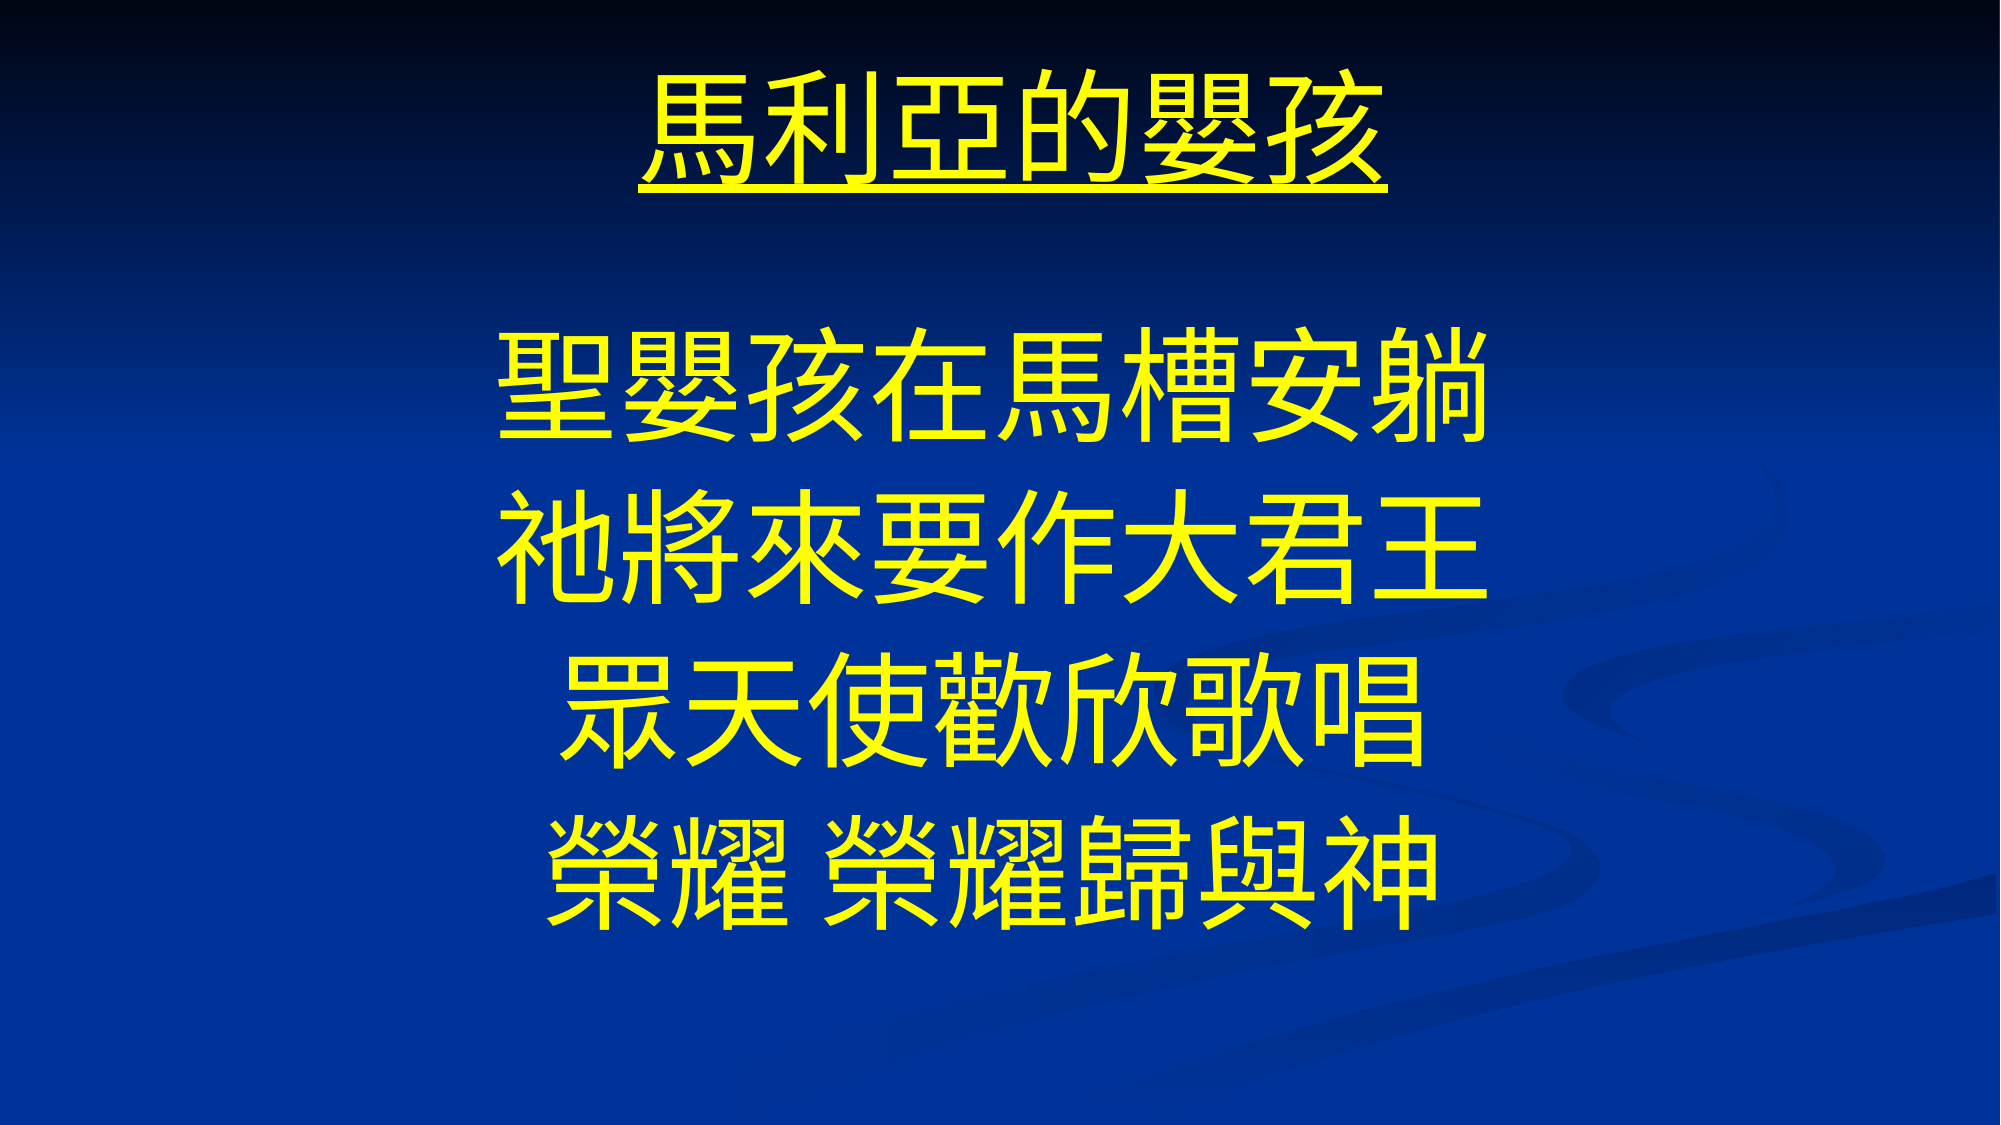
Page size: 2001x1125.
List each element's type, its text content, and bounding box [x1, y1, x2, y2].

list 聖嬰孩在馬槽安躺 祂將來要作大君王 眾天使歡欣歌唱 榮耀 榮耀歸與神 [24, 299, 1963, 1075]
title 馬利亞的嬰孩 [99, 24, 1925, 225]
